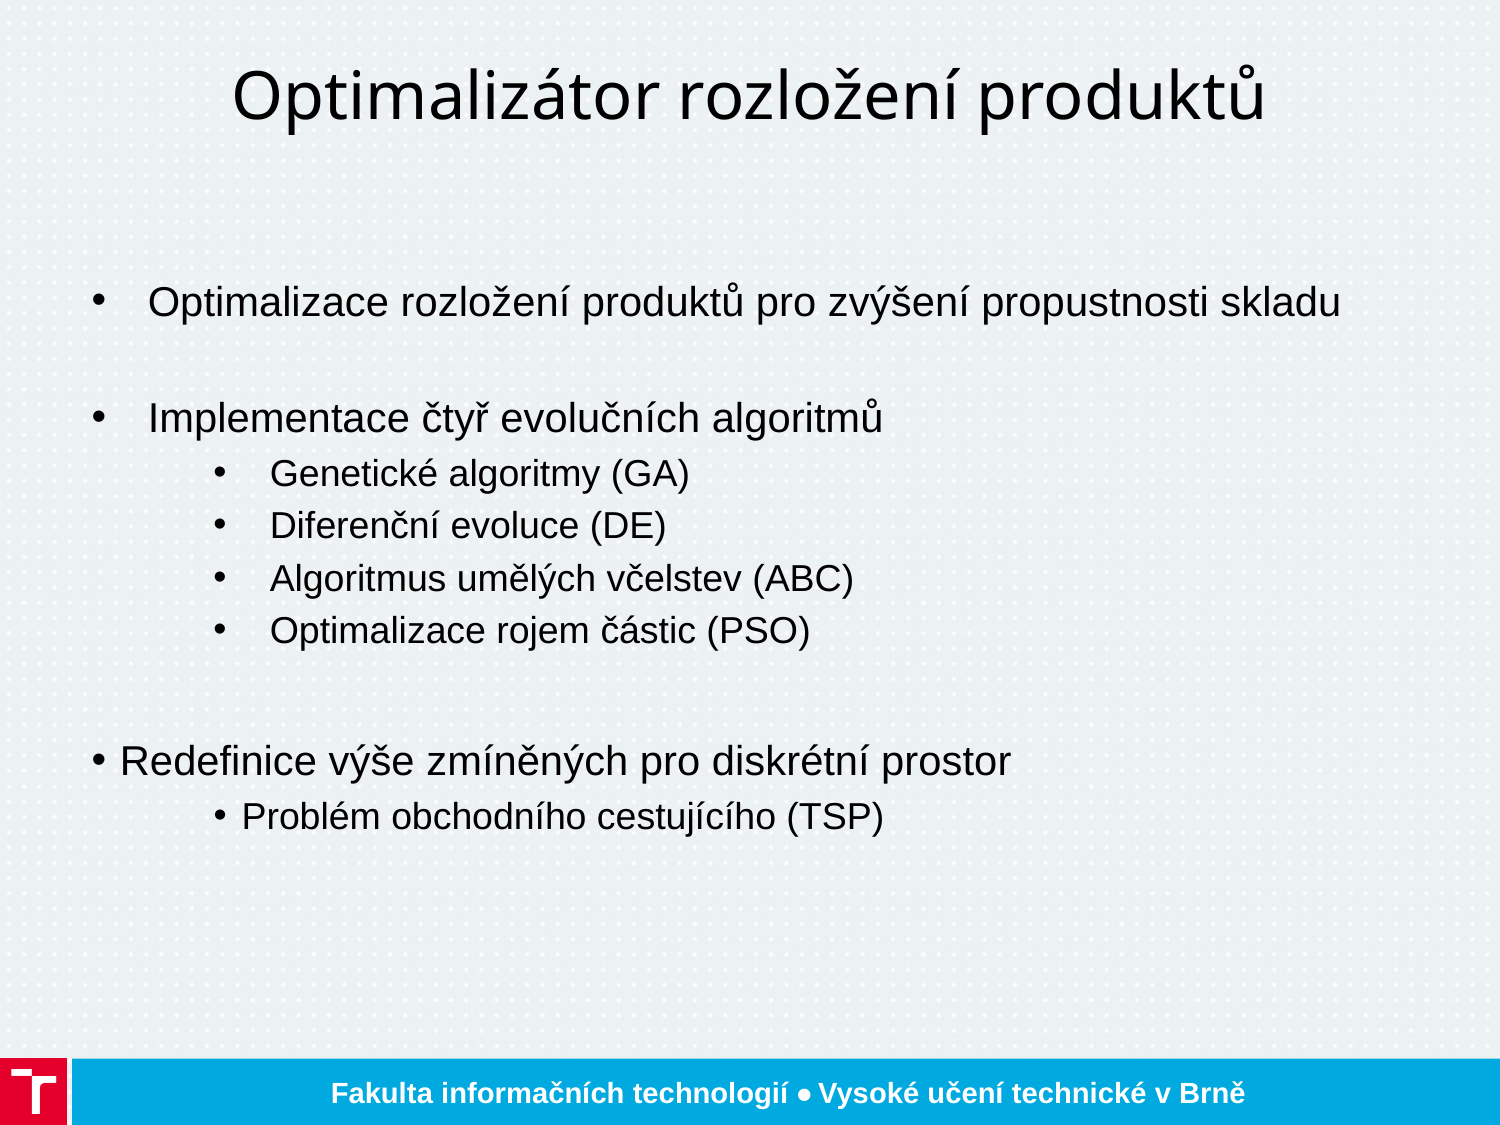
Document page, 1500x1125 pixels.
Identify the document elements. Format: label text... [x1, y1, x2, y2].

list Optimalizace rozložení produktů pro zvýšení propustnosti skladu Implementace čtyř evolučních algoritmů Genetické algoritmy (GA) Diferenční evoluce (DE) Algoritmus umělých včelstev (ABC) Optimalizace rojem částic (PSO) Redefinice výše zmíněných pro diskrétní prostor Problém obchodního cestujícího (TSP) [76, 267, 1425, 1035]
picture [0, 0, 1500, 1125]
title Optimalizátor rozložení produktů [75, 45, 1425, 233]
